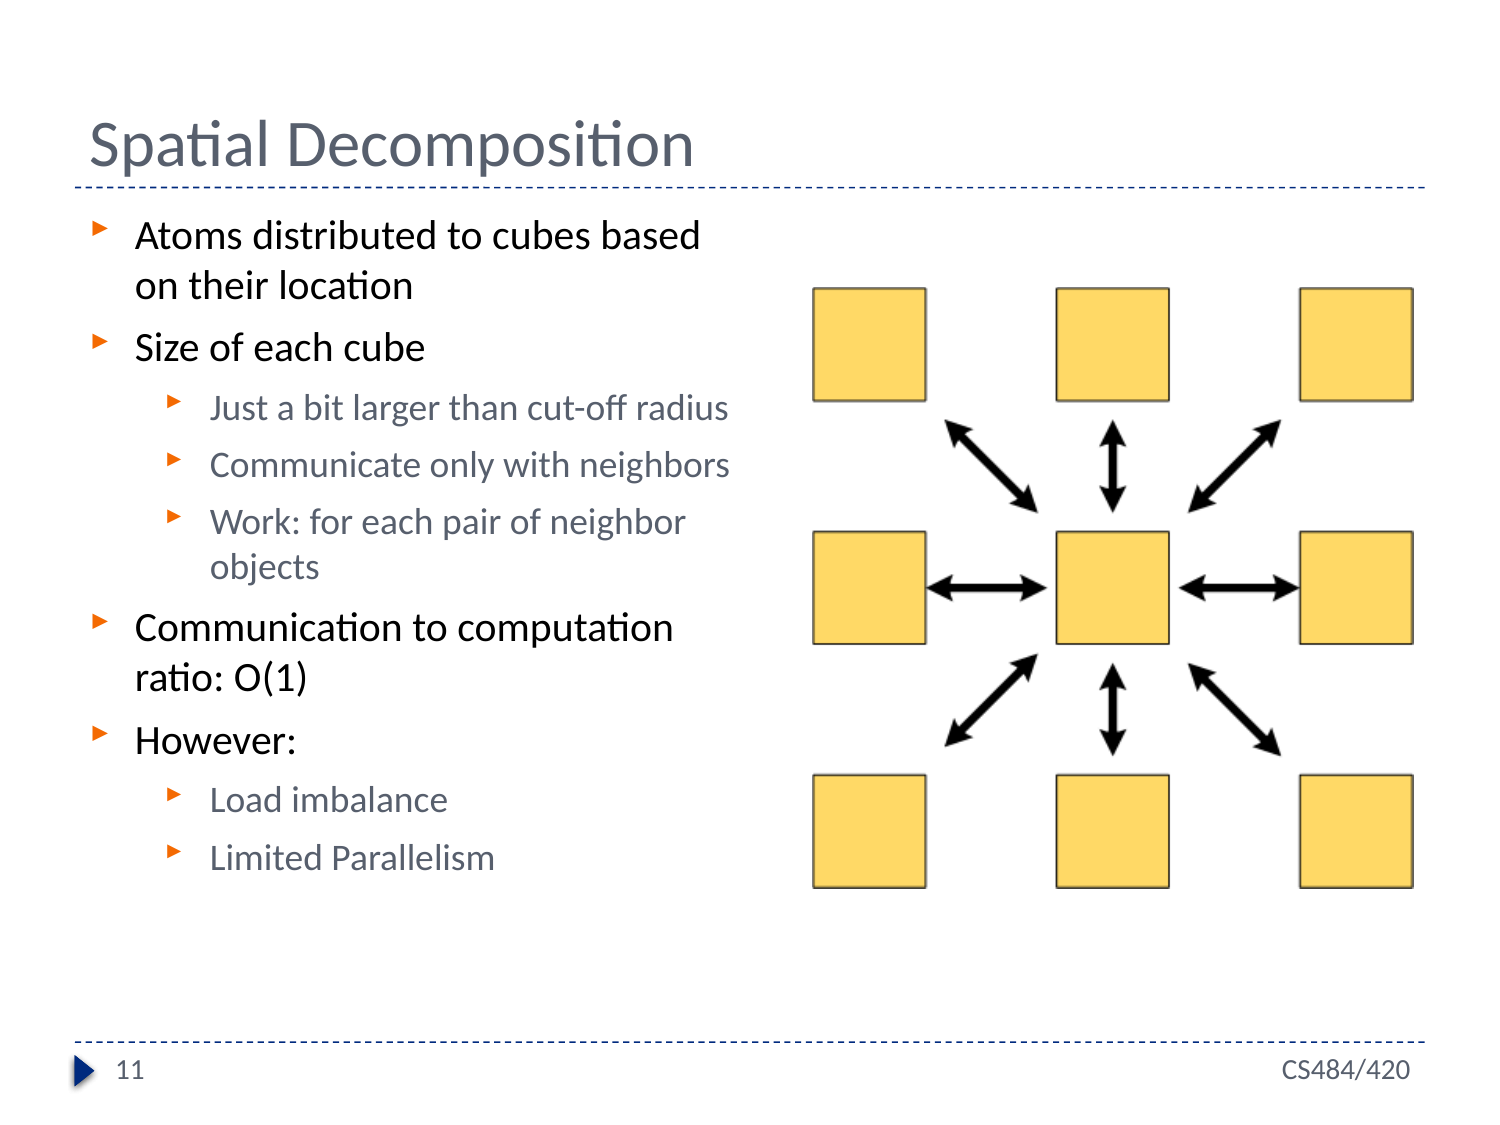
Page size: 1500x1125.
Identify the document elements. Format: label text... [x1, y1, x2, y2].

slide_number CS484/420 [1050, 1042, 1426, 1103]
text_box Atoms distributed to cubes based on their location Size of each cube Just a bit larger than cut-off radius Communicate only with neighbors Work: for each pair of neighbor objects Communication to computation ratio: O(1) However: Load imbalance Limited Parallelism [74, 200, 750, 1000]
picture [812, 287, 1415, 890]
slide_number 11 [100, 1042, 426, 1103]
title Spatial Decomposition [75, 37, 1425, 188]
